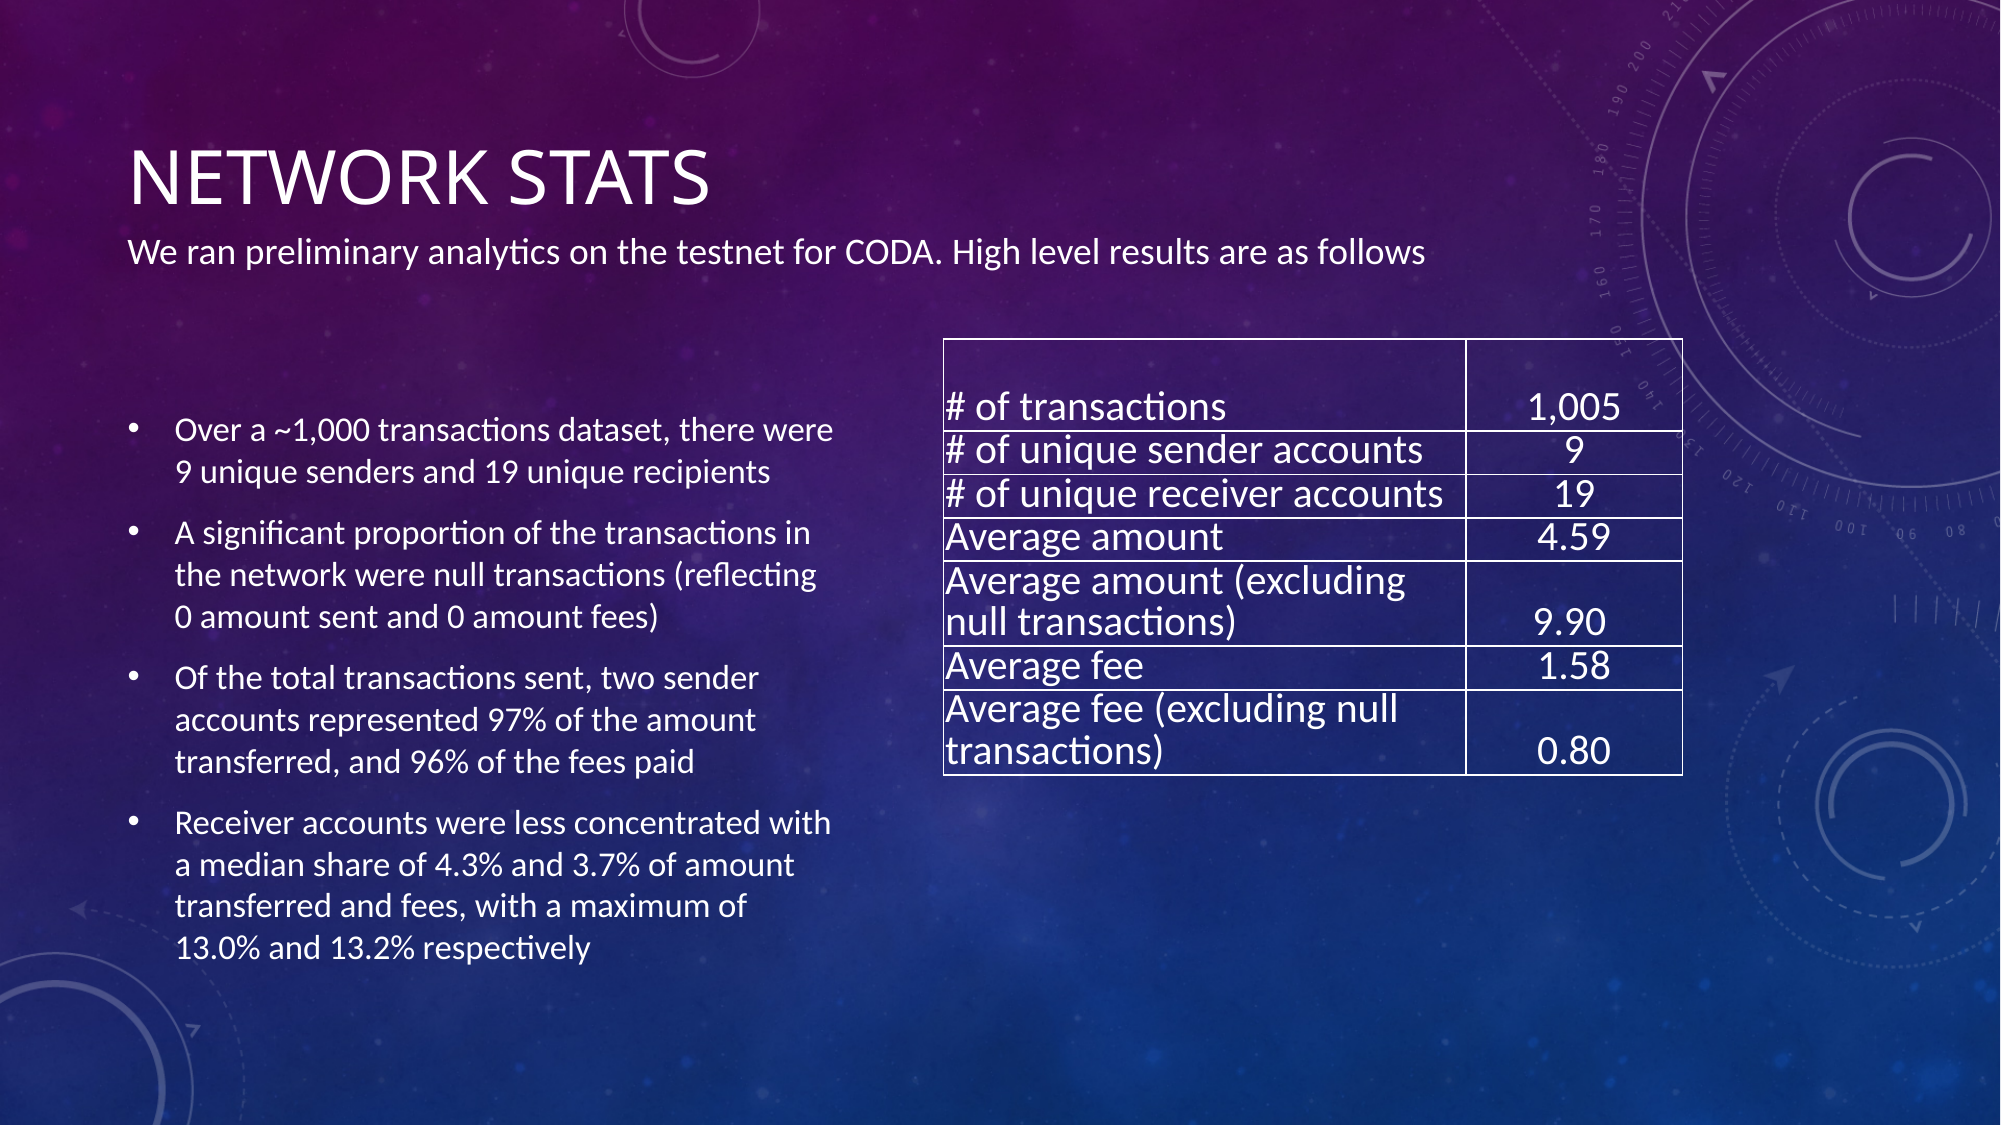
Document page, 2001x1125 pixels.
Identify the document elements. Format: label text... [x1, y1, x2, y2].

table_cell Average amount [944, 519, 1465, 560]
list Over a ~1,000 transactions dataset, there were 9 unique senders and 19 unique recipients A significant proportion of the transactions in the network were null transactions (reflecting 0 amount sent and 0 amount fees) Of the total transactions sent, two sender accounts represented 97% of the amount transferred, and 96% of the fees paid Receiver accounts were less concentrated with a median share of 4.3% and 3.7% of amount transferred and fees, with a maximum of 13.0% and 13.2% respectively [112, 399, 852, 998]
table_cell Average fee [944, 647, 1465, 689]
picture [0, 0, 2001, 1125]
table_cell 9.90 [1467, 562, 1682, 645]
table_cell 4.59 [1467, 519, 1682, 560]
table_cell Average fee (excluding null transactions) [944, 691, 1465, 774]
table_cell 19 [1467, 475, 1682, 517]
text_box We ran preliminary analytics on the testnet for CODA. High level results are as follows [112, 219, 1683, 280]
table_cell Average amount (excluding null transactions) [944, 562, 1465, 645]
table_header # of transactions [944, 340, 1465, 430]
table_cell 0.80 [1467, 691, 1682, 774]
table_cell 1.58 [1467, 647, 1682, 689]
table_cell # of unique receiver accounts [944, 475, 1465, 517]
title Network stats [112, 99, 1775, 339]
table_cell 9 [1467, 432, 1682, 474]
table_header 1,005 [1467, 340, 1682, 430]
table_cell # of unique sender accounts [944, 432, 1465, 474]
